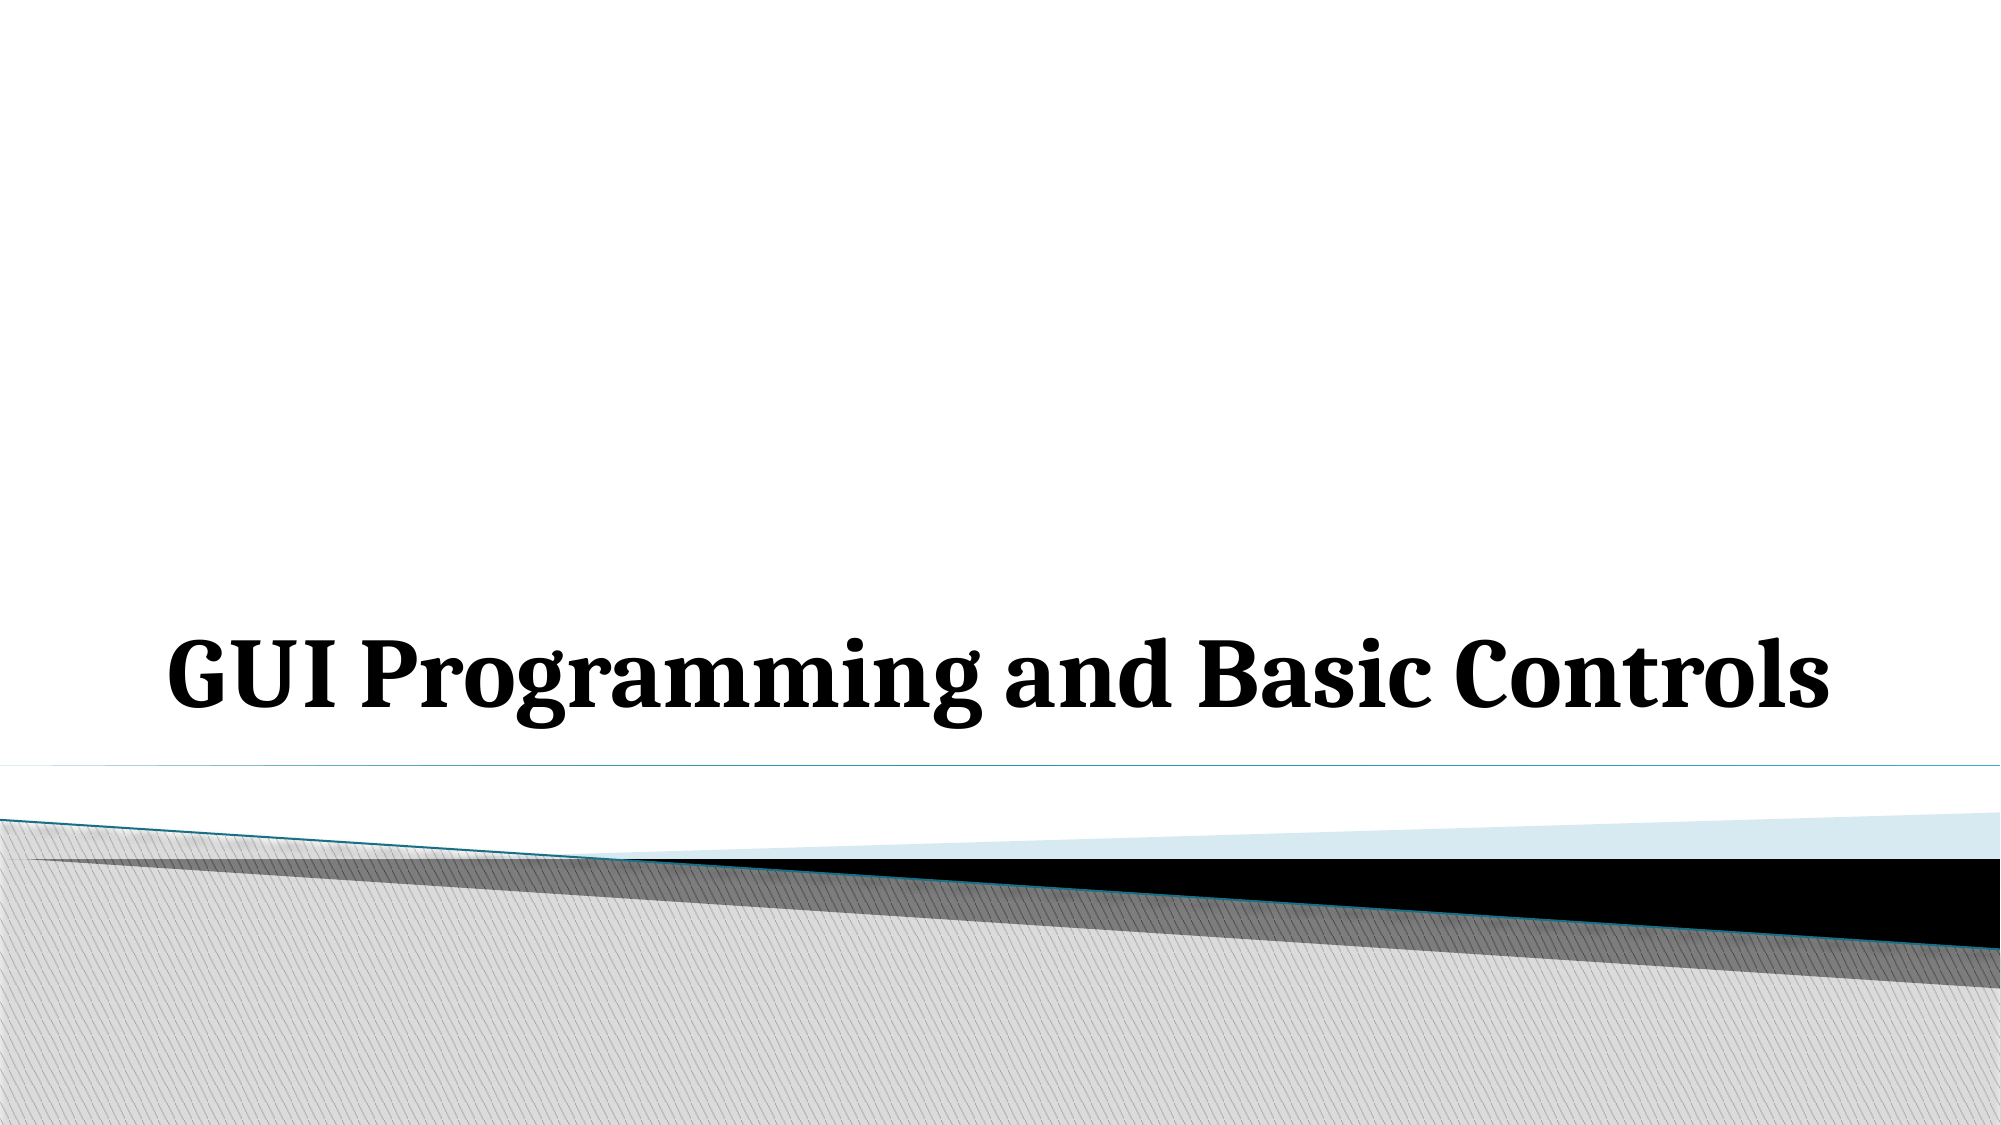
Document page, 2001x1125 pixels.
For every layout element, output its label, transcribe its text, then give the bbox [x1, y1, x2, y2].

title G U I Programming and Basic Controls [150, 434, 1850, 735]
picture [7, 859, 2000, 989]
